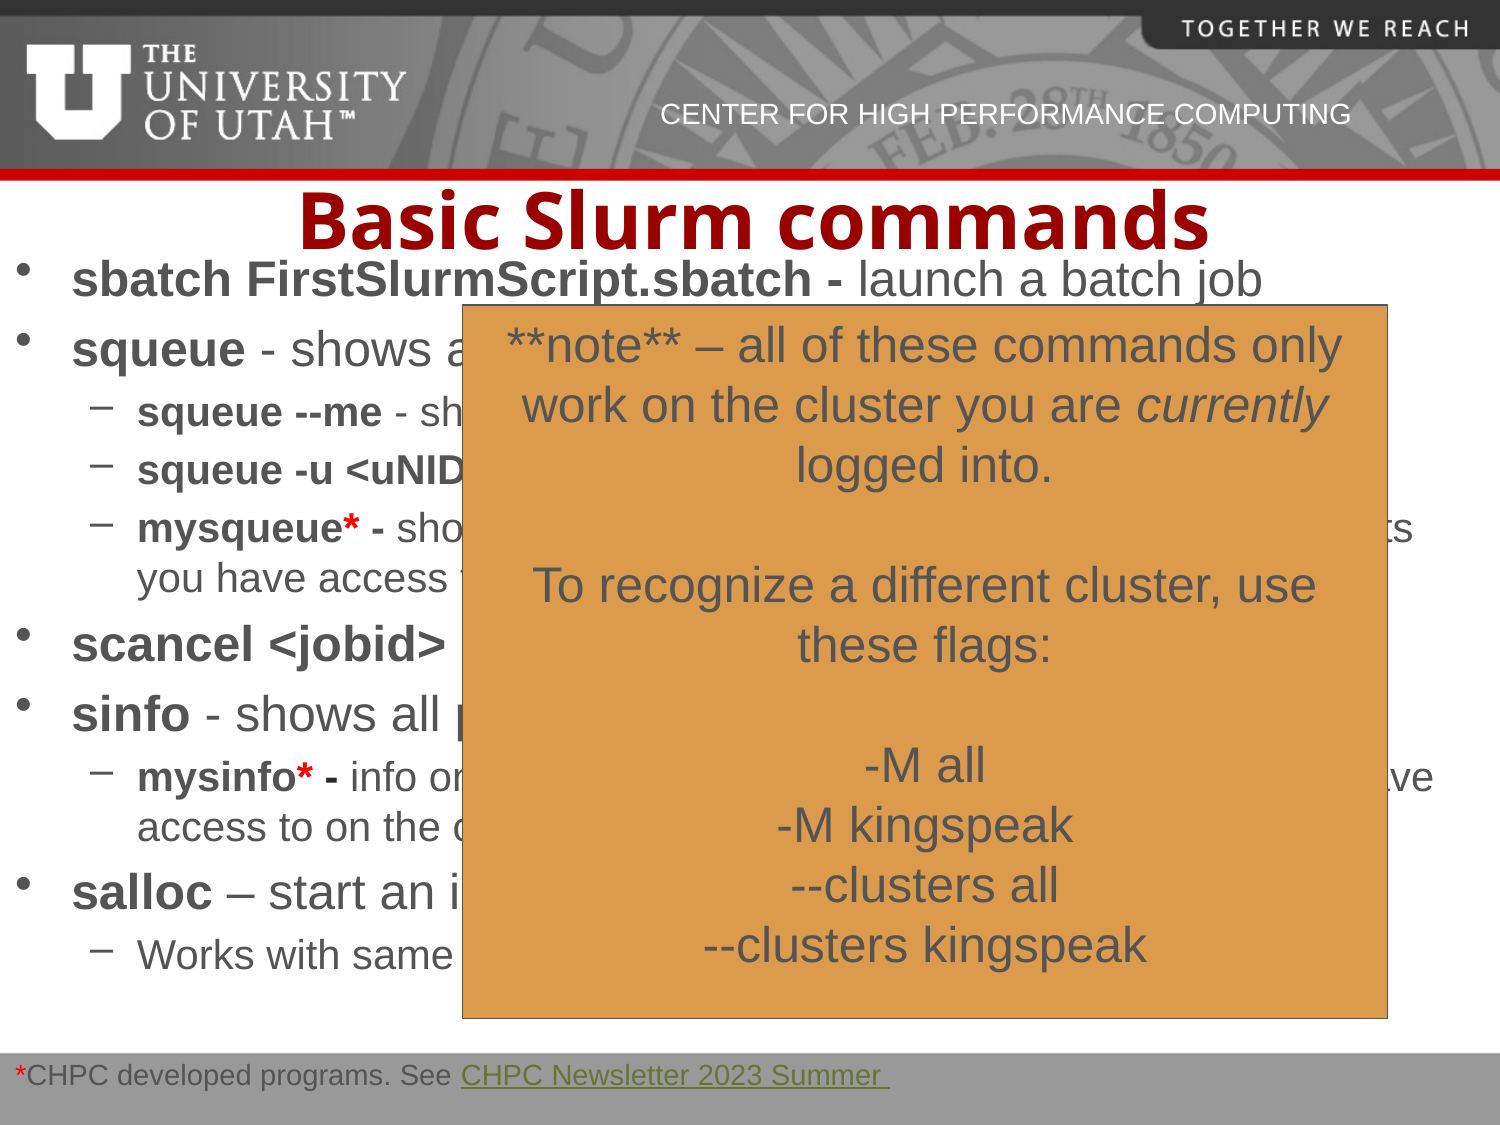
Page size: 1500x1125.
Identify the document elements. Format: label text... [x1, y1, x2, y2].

picture [0, 1039, 1500, 1125]
text_box **note** – all of these commands only work on the cluster you are currently logged into. To recognize a different cluster, use these flags: -M all -M kingspeak --clusters all --clusters kingspeak [462, 305, 1388, 1019]
picture [0, 0, 1500, 238]
title Basic Slurm commands [3, 162, 1500, 238]
list sbatch FirstSlurmScript.sbatch - launch a batch job squeue - shows all jobs in queue squeue --me - shows only your jobs squeue -u <uNID> - shows only your jobs mysqueue* - shows job queue per partition and associated accounts you have access to on the cluster scancel <jobid> - cancel a job sinfo - shows all partitions/nodes state mysinfo* - info on partitions/nodes and associated accounts you have access to on the cluster salloc – start an interactive job Works with same #SBATCH directives *CHPC developed programs. See CHPC Newsletter 2023 Summer [0, 238, 1500, 1039]
